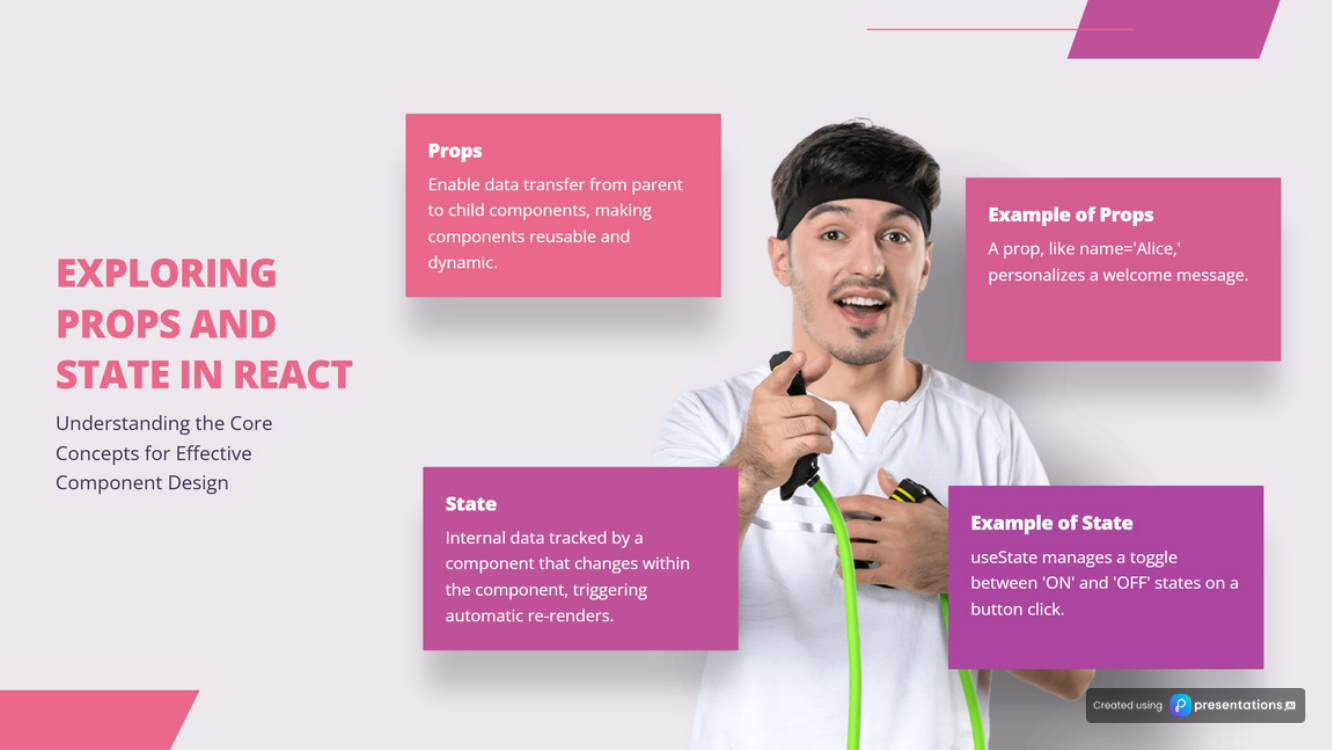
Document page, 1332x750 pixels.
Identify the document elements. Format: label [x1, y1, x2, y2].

text_box [1086, 688, 1306, 723]
text_box [0, 0, 1332, 750]
